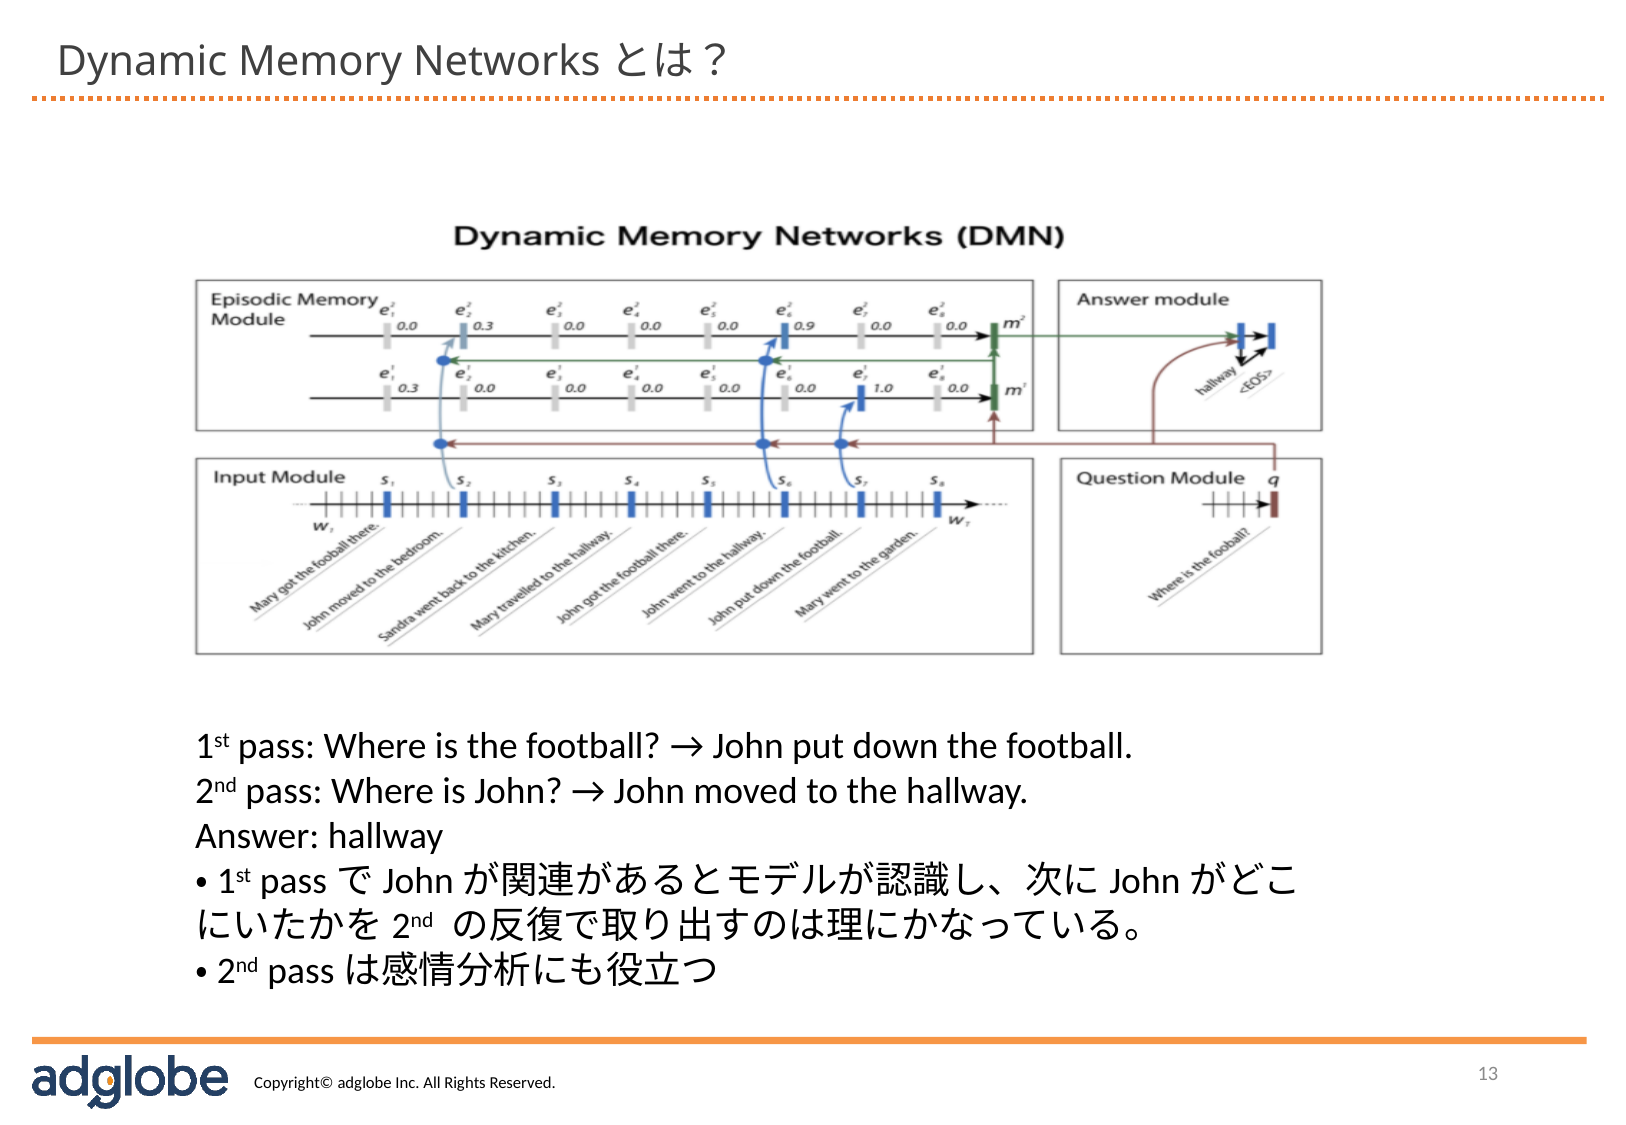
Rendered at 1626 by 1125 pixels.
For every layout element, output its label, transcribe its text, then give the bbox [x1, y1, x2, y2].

picture [32, 1055, 228, 1109]
text_box 1st pass: Where is the football? → John put down the football. 2nd pass: Where is John? → John moved to the hallway. Answer: hallway ・1st passでJohnが関連があるとモデルが認識し、次にJohnがどこにいたかを2nd の反復で取り出すのは理にかなっている。 ・2nd passは感情分析にも役立つ [180, 713, 1329, 999]
text_box Dynamic Memory Networksとは？ [41, 32, 820, 92]
picture [180, 213, 1339, 673]
slide_number 13 [1147, 1042, 1514, 1103]
